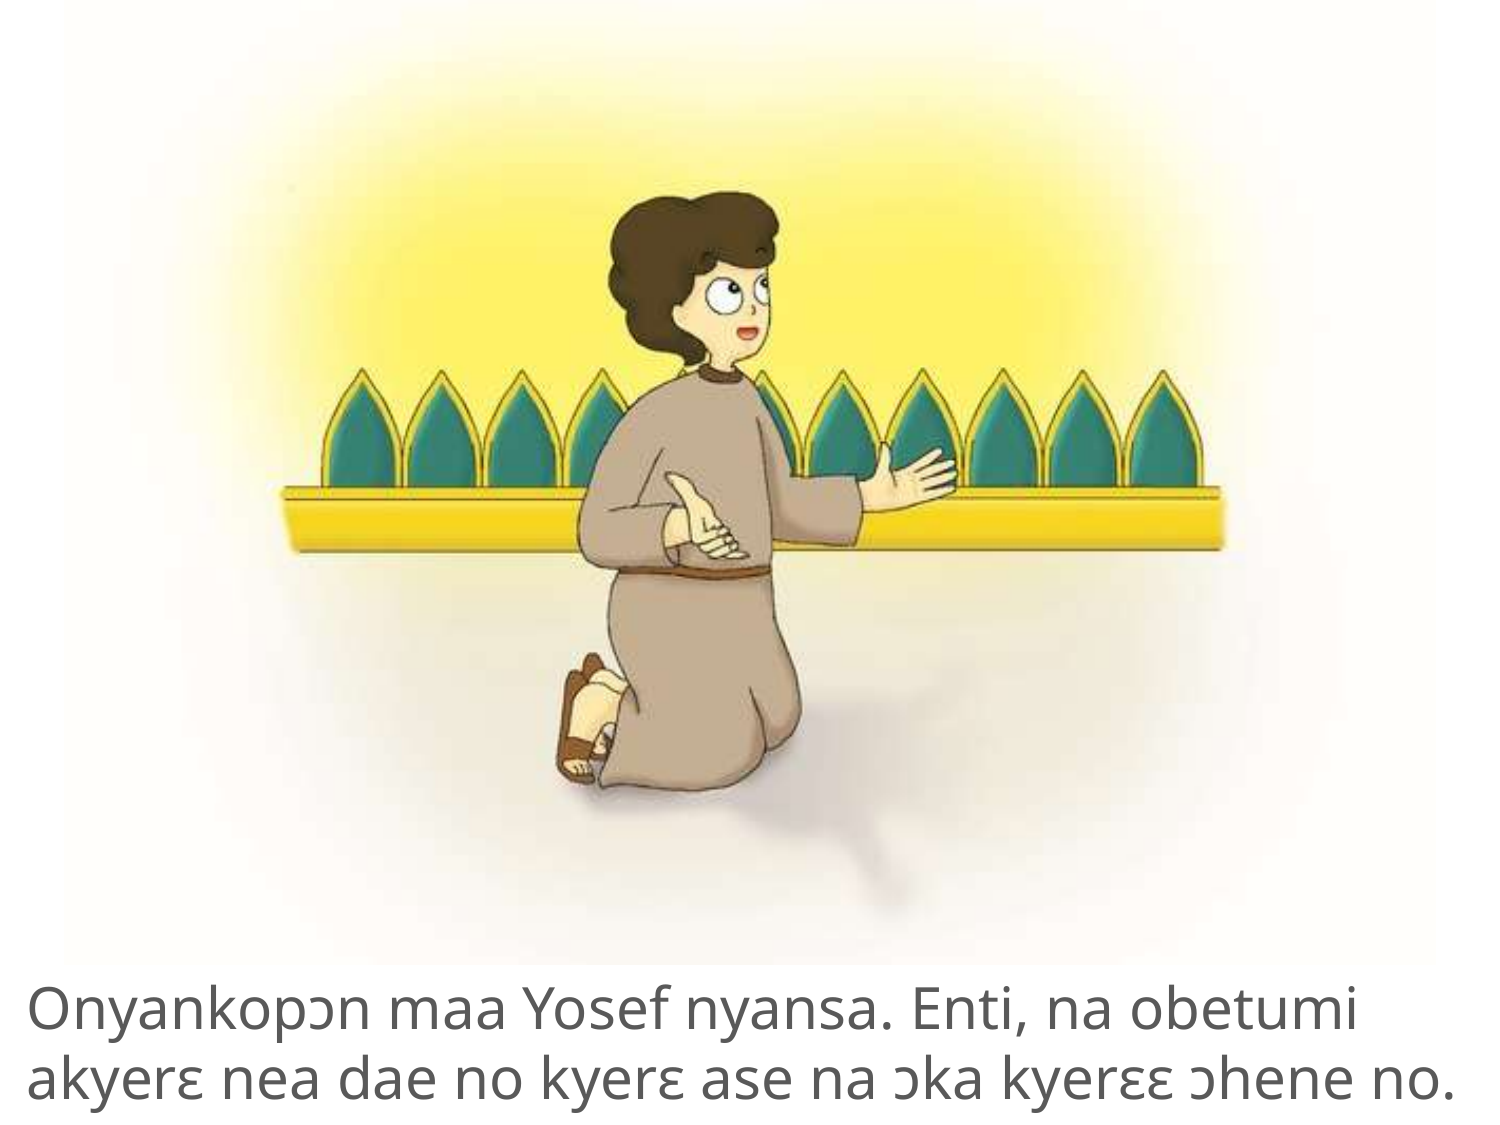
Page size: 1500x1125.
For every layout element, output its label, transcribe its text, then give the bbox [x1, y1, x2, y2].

text_box Onyankopɔn maa Yosef nyansa. Enti, na obetumi akyerɛ nea dae no kyerɛ ase na ɔka kyerɛɛ ɔhene no. [11, 964, 1498, 1119]
picture [64, 0, 1436, 965]
